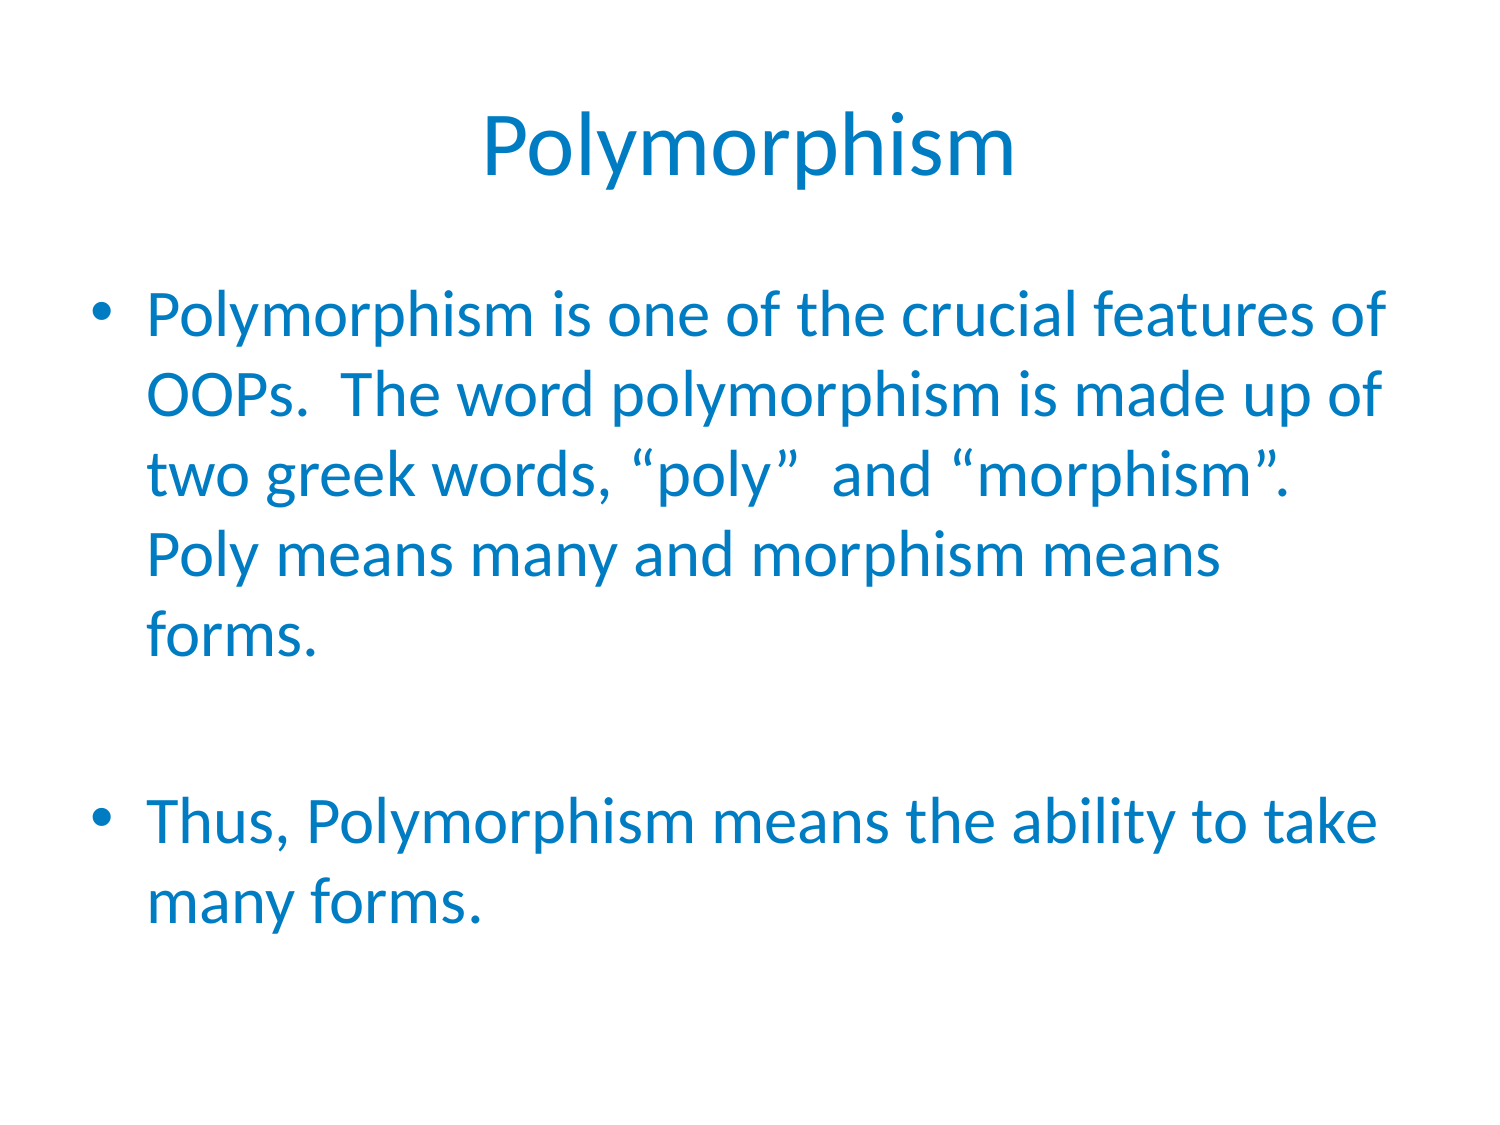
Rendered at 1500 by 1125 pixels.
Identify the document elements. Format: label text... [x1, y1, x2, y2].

title Polymorphism [75, 45, 1425, 233]
list Polymorphism is one of the crucial features of OOPs. The word polymorphism is made up of two greek words, “poly” and “morphism”. Poly means many and morphism means forms. Thus, Polymorphism means the ability to take many forms. [75, 262, 1425, 1005]
